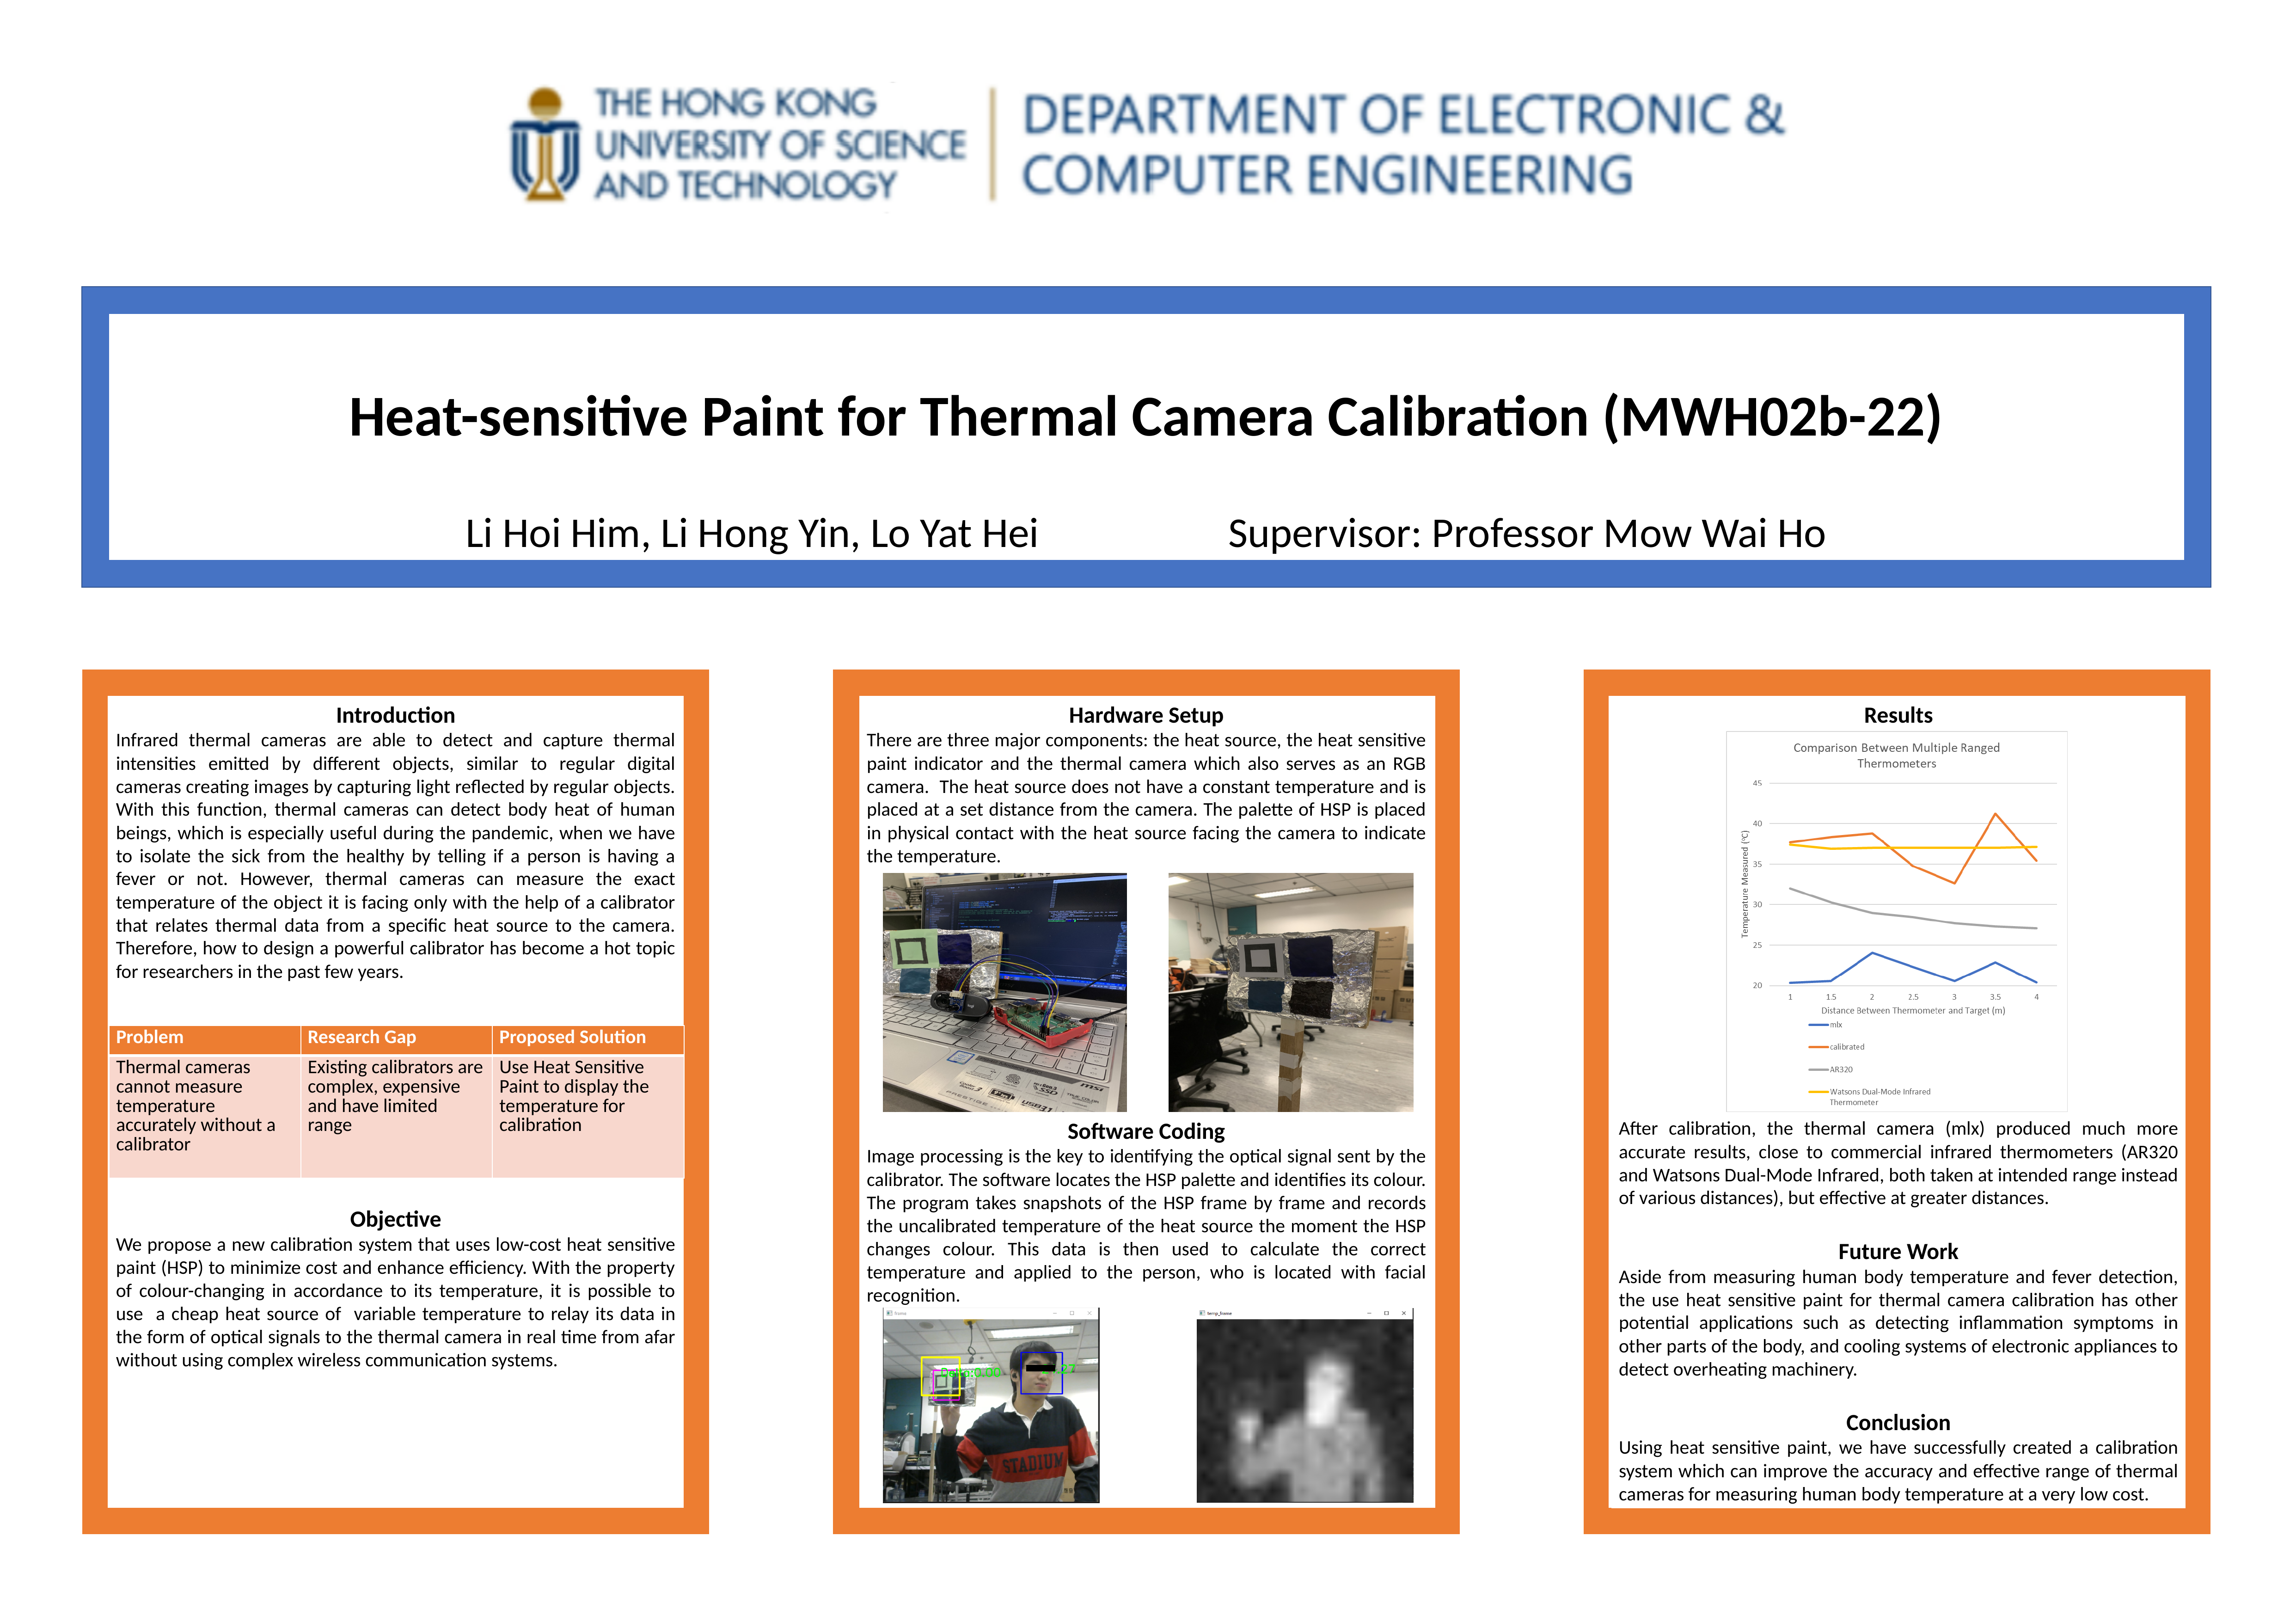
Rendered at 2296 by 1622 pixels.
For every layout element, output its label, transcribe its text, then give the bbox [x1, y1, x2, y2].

text_box Introduction Infrared thermal cameras are able to detect and capture thermal intensities emitted by different objects, similar to regular digital cameras creating images by capturing light reflected by regular objects. With this function, thermal cameras can detect body heat of human beings, which is especially useful during the pandemic, when we have to isolate the sick from the healthy by telling if a person is having a fever or not. However, thermal cameras can measure the exact temperature of the object it is facing only with the help of a calibrator that relates thermal data from a specific heat source to the camera. Therefore, how to design a powerful calibrator has become a hot topic for researchers in the past few years. Objective We propose a new calibration system that uses low-cost heat sensitive paint (HSP) to minimize cost and enhance efficiency. With the property of colour-changing in accordance to its temperature, it is possible to use a cheap heat source of variable temperature to relay its data in the form of optical signals to the thermal camera in real time from afar without using complex wireless communication systems. [109, 1179, 683, 1397]
table_cell Use Heat Sensitive Paint to display the temperature for calibration [493, 1057, 684, 1178]
text_box [81, 286, 2211, 588]
text_box [81, 669, 710, 1535]
text_box Hardware Setup There are three major components: the heat source, the heat sensitive paint indicator and the thermal camera which also serves as an RGB camera. The heat source does not have a constant temperature and is placed at a set distance from the camera. The palette of HSP is placed in physical contact with the heat source facing the camera to indicate the temperature. Software Coding Image processing is the key to identifying the optical signal sent by the calibrator. The software locates the HSP palette and identifies its colour. The program takes snapshots of the HSP frame by frame and records the uncalibrated temperature of the heat source the moment the HSP changes colour. This data is then used to calculate the correct temperature and applied to the person, who is located with facial recognition. [859, 696, 1433, 1309]
picture [1169, 873, 1414, 1112]
picture [882, 873, 1127, 1112]
picture [882, 1308, 1100, 1503]
text_box [1609, 696, 1611, 1508]
text_box [859, 696, 1435, 1508]
picture [1197, 1308, 1414, 1503]
title Heat-sensitive Paint for Thermal Camera Calibration (MWH02b-22) Li Hoi Him, Li Hong Yin, Lo Yat Hei Supervisor: Professor Mow Wai Ho [109, 313, 2184, 560]
text_box Results After calibration, the thermal camera (mlx) produced much more accurate results, close to commercial infrared thermometers (AR320 and Watsons Dual-Mode Infrared, both taken at intended range instead of various distances), but effective at greater distances. Future Work Aside from measuring human body temperature and fever detection, the use heat sensitive paint for thermal camera calibration has other potential applications such as detecting inflammation symptoms in other parts of the body, and cooling systems of electronic appliances to detect overheating machinery. Conclusion Using heat sensitive paint, we have successfully created a calibration system which can improve the accuracy and effective range of thermal cameras for measuring human body temperature at a very low cost. [1611, 696, 2186, 1508]
picture [1726, 731, 2068, 1112]
table_header Research Gap [301, 1026, 492, 1054]
text_box [108, 696, 684, 1508]
text_box Introduction Infrared thermal cameras are able to detect and capture thermal intensities emitted by different objects, similar to regular digital cameras creating images by capturing light reflected by regular objects. With this function, thermal cameras can detect body heat of human beings, which is especially useful during the pandemic, when we have to isolate the sick from the healthy by telling if a person is having a fever or not. However, thermal cameras can measure the exact temperature of the object it is facing only with the help of a calibrator that relates thermal data from a specific heat source to the camera. Therefore, how to design a powerful calibrator has become a hot topic for researchers in the past few years. Objective We propose a new calibration system that uses low-cost heat sensitive paint (HSP) to minimize cost and enhance efficiency. With the property of colour-changing in accordance to its temperature, it is possible to use a cheap heat source of variable temperature to relay its data in the form of optical signals to the thermal camera in real time from afar without using complex wireless communication systems. [109, 696, 683, 1025]
picture [0, 82, 2296, 214]
text_box [1583, 669, 2211, 1535]
table_header Proposed Solution [493, 1026, 684, 1054]
text_box [832, 669, 1461, 1535]
table_cell Existing calibrators are complex, expensive and have limited range [301, 1057, 492, 1178]
table_cell Thermal cameras cannot measure temperature accurately without a calibrator [110, 1057, 300, 1178]
table_header Problem [110, 1026, 300, 1054]
